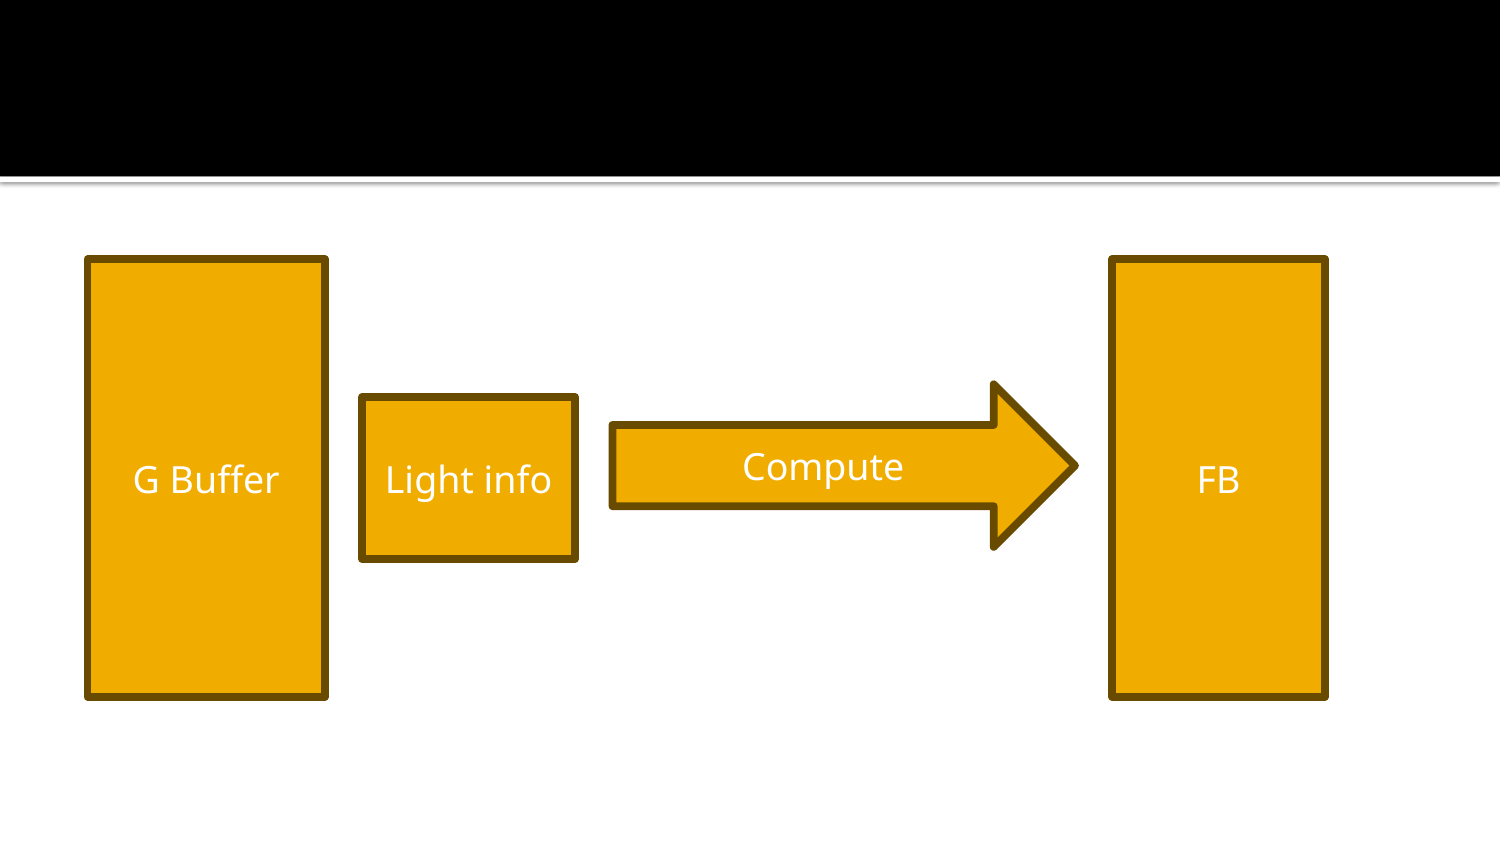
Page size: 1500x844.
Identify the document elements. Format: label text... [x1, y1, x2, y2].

text_box G Buffer [84, 255, 329, 701]
text_box FB [1108, 255, 1329, 701]
text_box Compute [608, 380, 1079, 551]
text_box Light info [358, 393, 579, 563]
